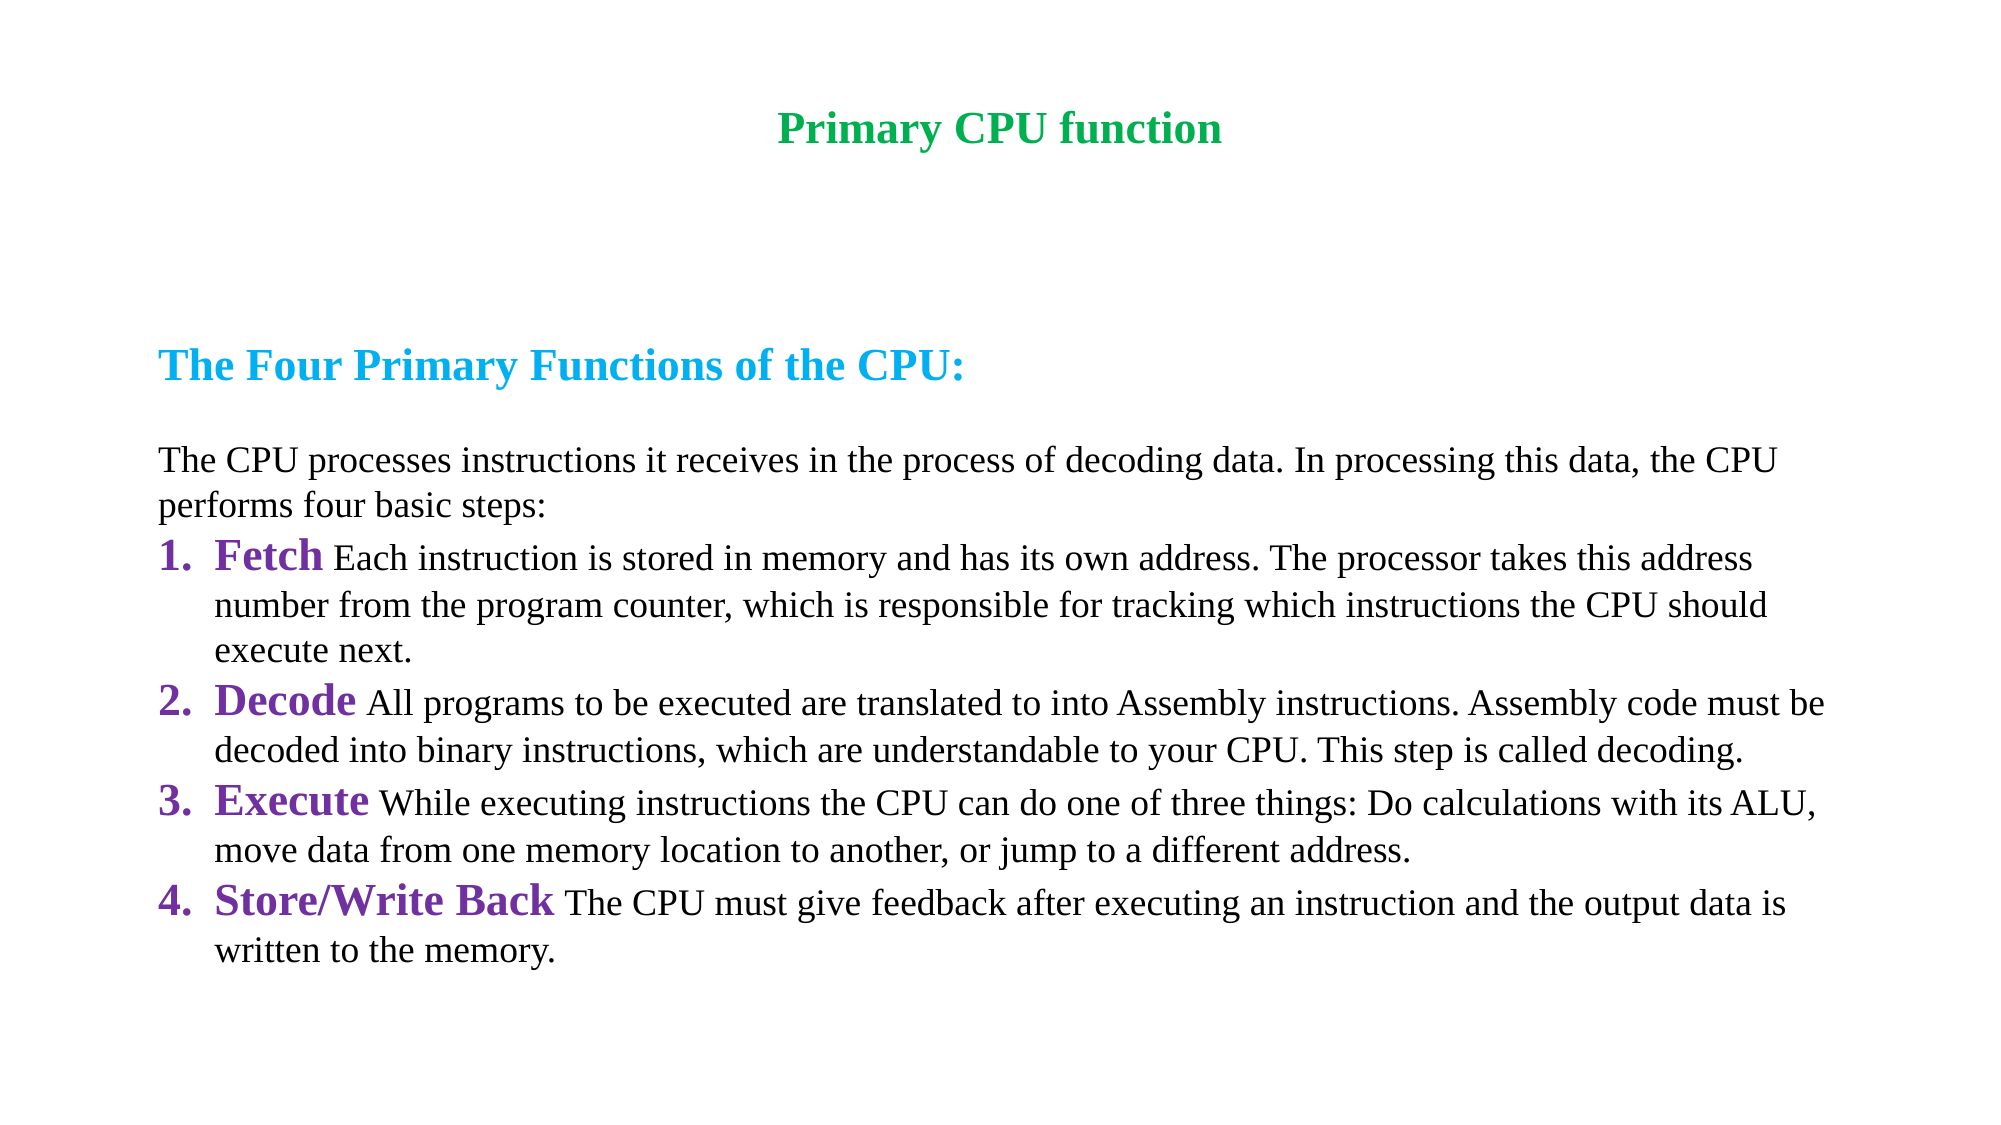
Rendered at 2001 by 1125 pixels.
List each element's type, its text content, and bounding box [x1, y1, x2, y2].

text_box The Four Primary Functions of the CPU: The CPU processes instructions it receives in the process of decoding data. In processing this data, the CPU performs four basic steps: Fetch Each instruction is stored in memory and has its own address. The processor takes this address number from the program counter, which is responsible for tracking which instructions the CPU should execute next. Decode All programs to be executed are translated to into Assembly instructions. Assembly code must be decoded into binary instructions, which are understandable to your CPU. This step is called decoding. Execute While executing instructions the CPU can do one of three things: Do calculations with its ALU, move data from one memory location to another, or jump to a different address. Store/Write Back The CPU must give feedback after executing an instruction and the output data is written to the memory. [143, 327, 1857, 1023]
title Primary CPU function [249, 88, 1750, 161]
